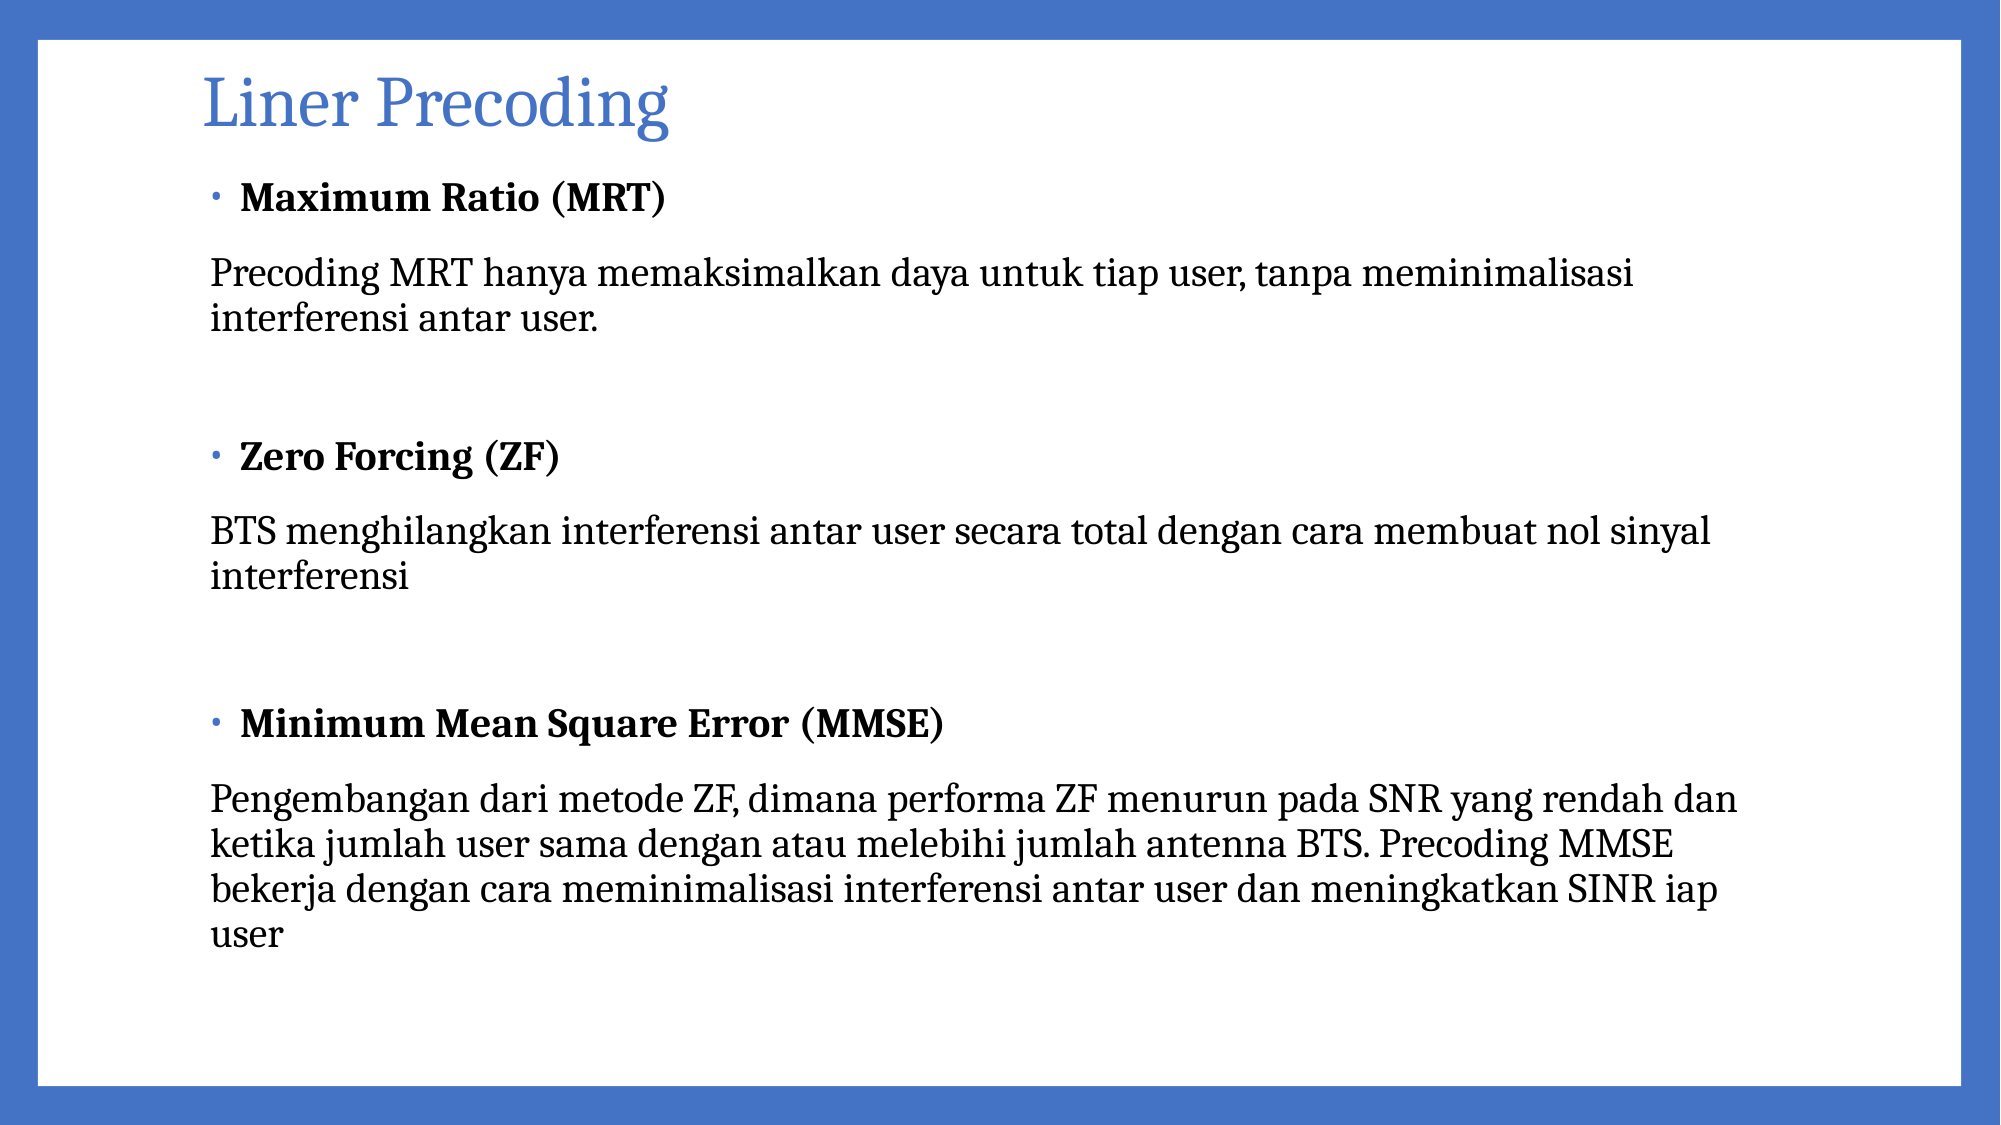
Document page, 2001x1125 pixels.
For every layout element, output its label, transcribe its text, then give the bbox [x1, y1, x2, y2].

title Liner Precoding [187, 56, 1808, 150]
